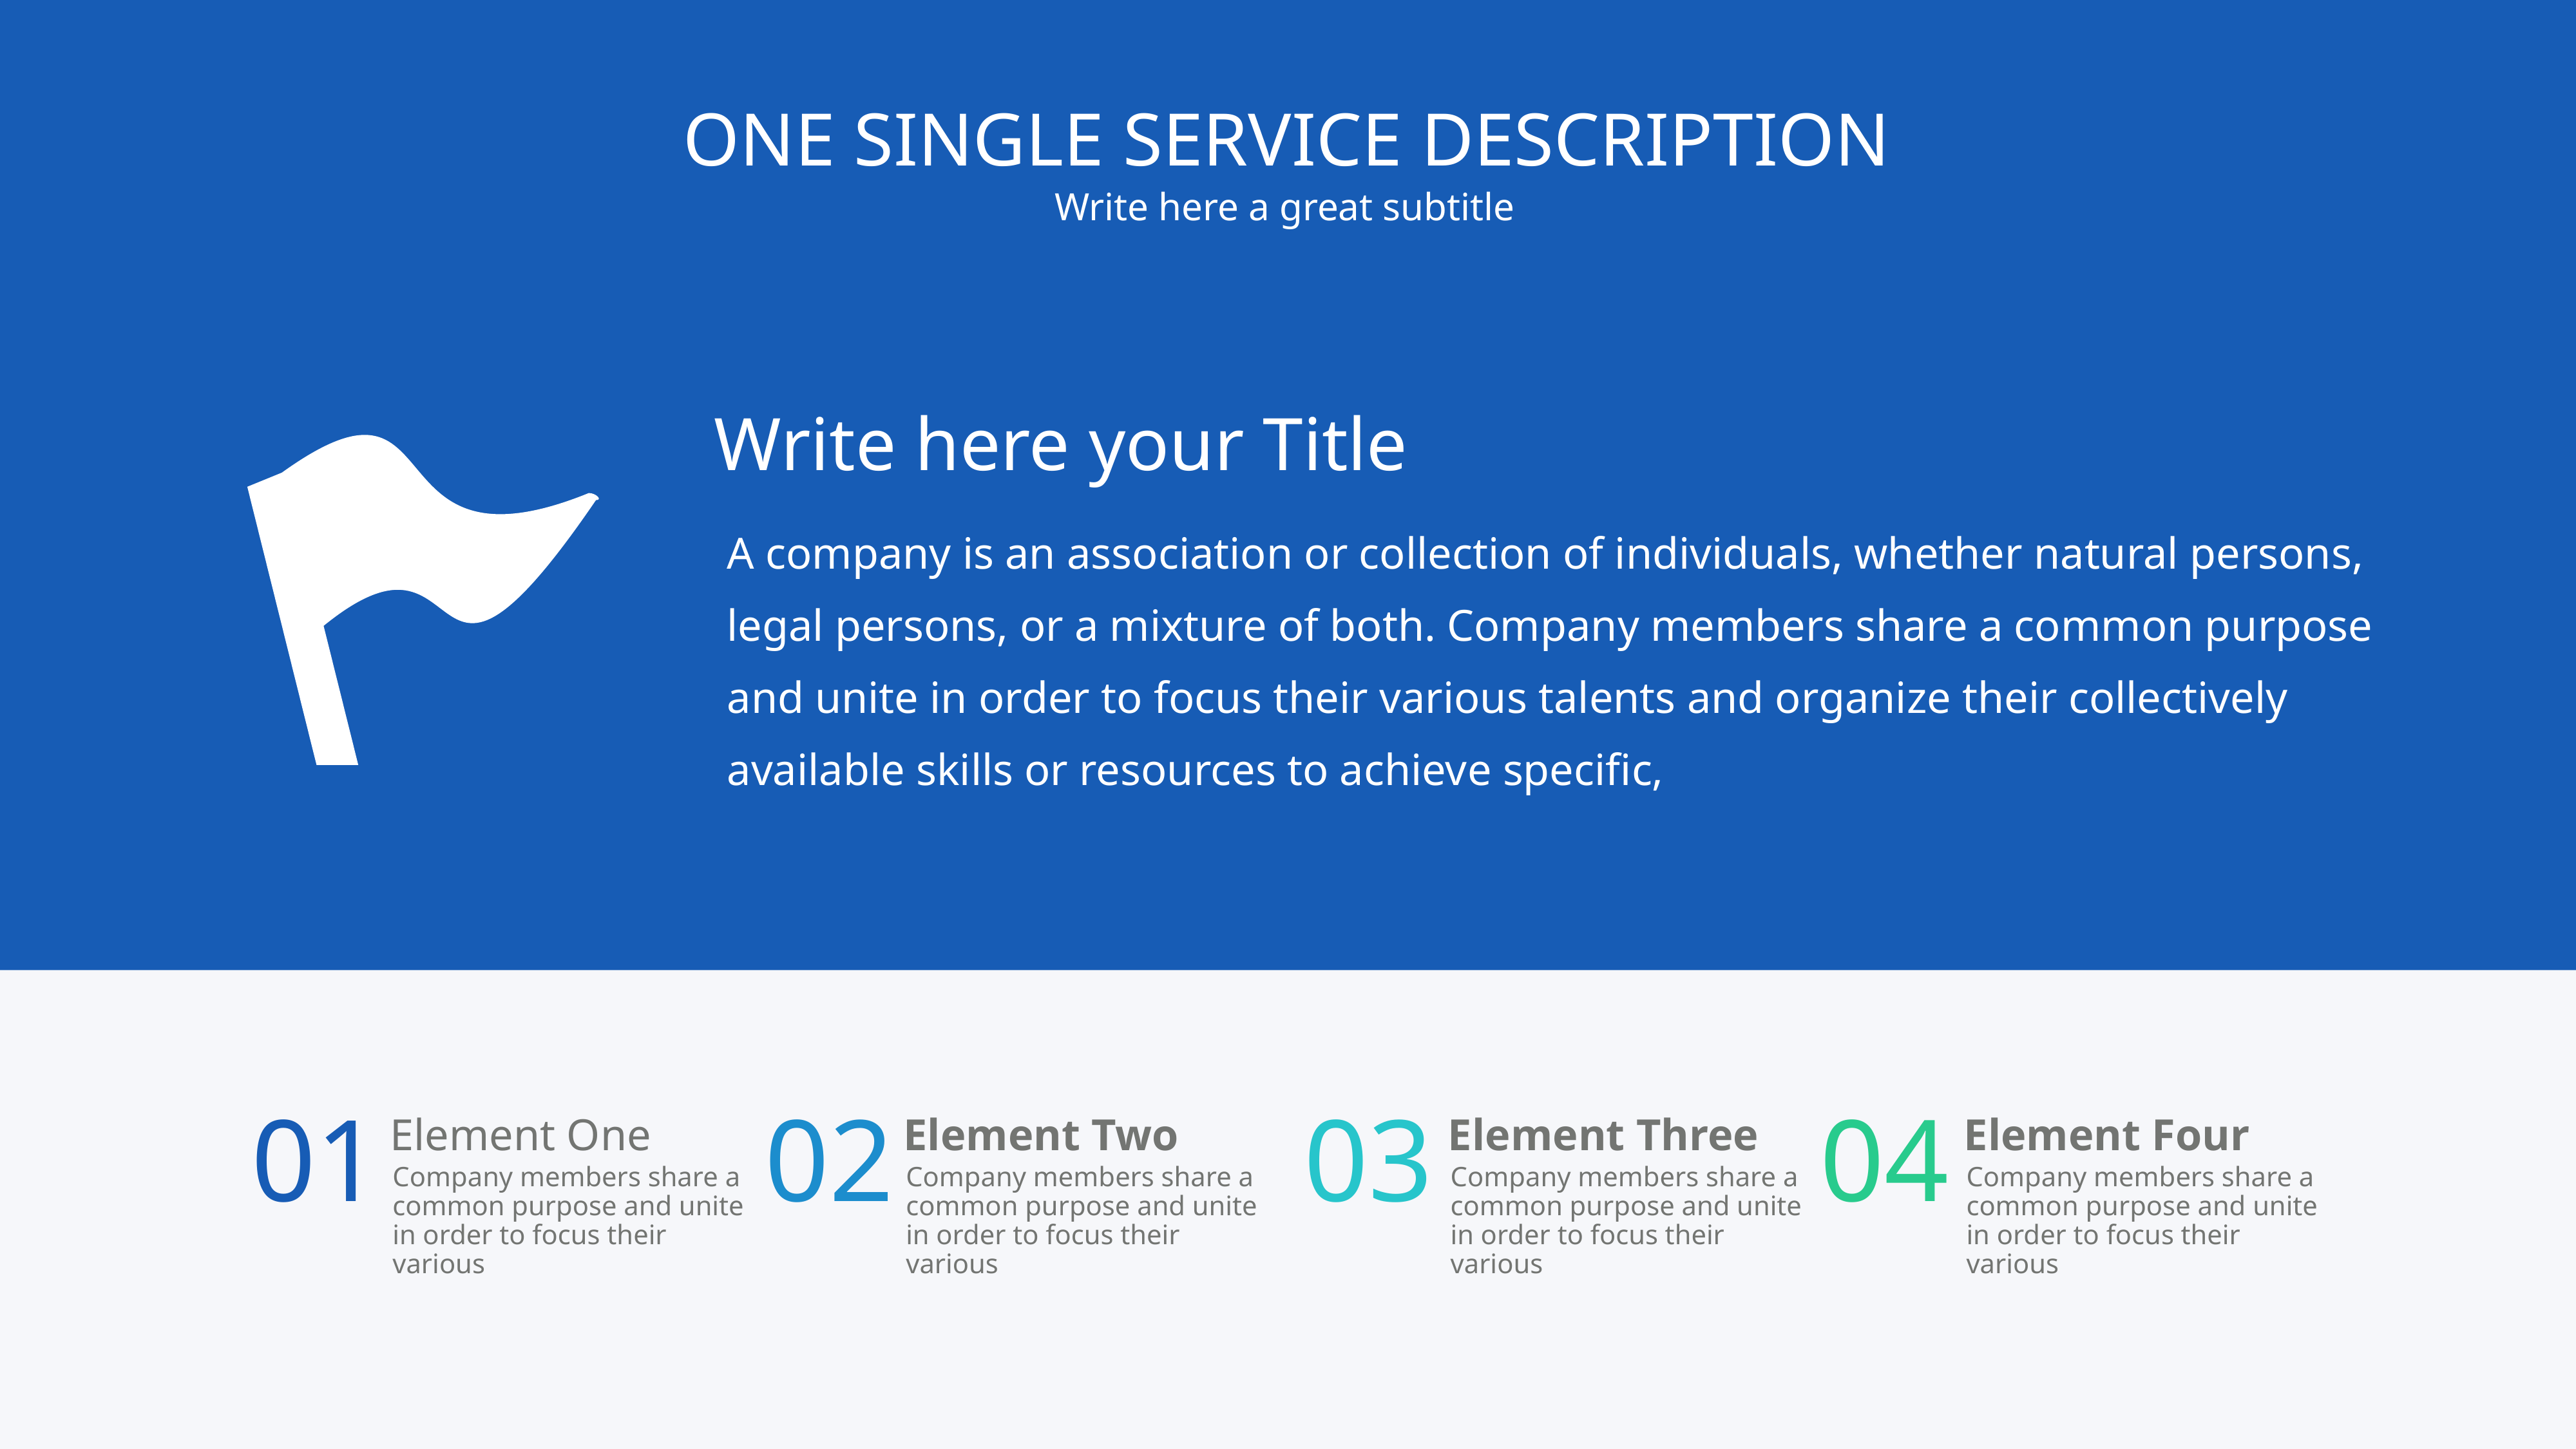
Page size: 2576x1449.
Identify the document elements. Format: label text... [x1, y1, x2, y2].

text_box Write here your Title [705, 393, 1418, 490]
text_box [765, 1088, 1263, 1267]
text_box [1304, 1088, 1808, 1267]
text_box Write here a great subtitle [1029, 170, 1550, 242]
text_box [0, 0, 2576, 971]
text_box [247, 435, 599, 765]
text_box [1820, 1088, 2324, 1267]
text_box ONE SINGLE SERVICE DESCRIPTION [657, 80, 1916, 193]
text_box A company is an association or collection of individuals, whether natural persons, legal persons, or a mixture of both. Company members share a common purpose and unite in order to focus their various talents and organize their collectively available skills or resources to achieve specific, [707, 496, 2415, 804]
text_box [251, 1088, 750, 1267]
